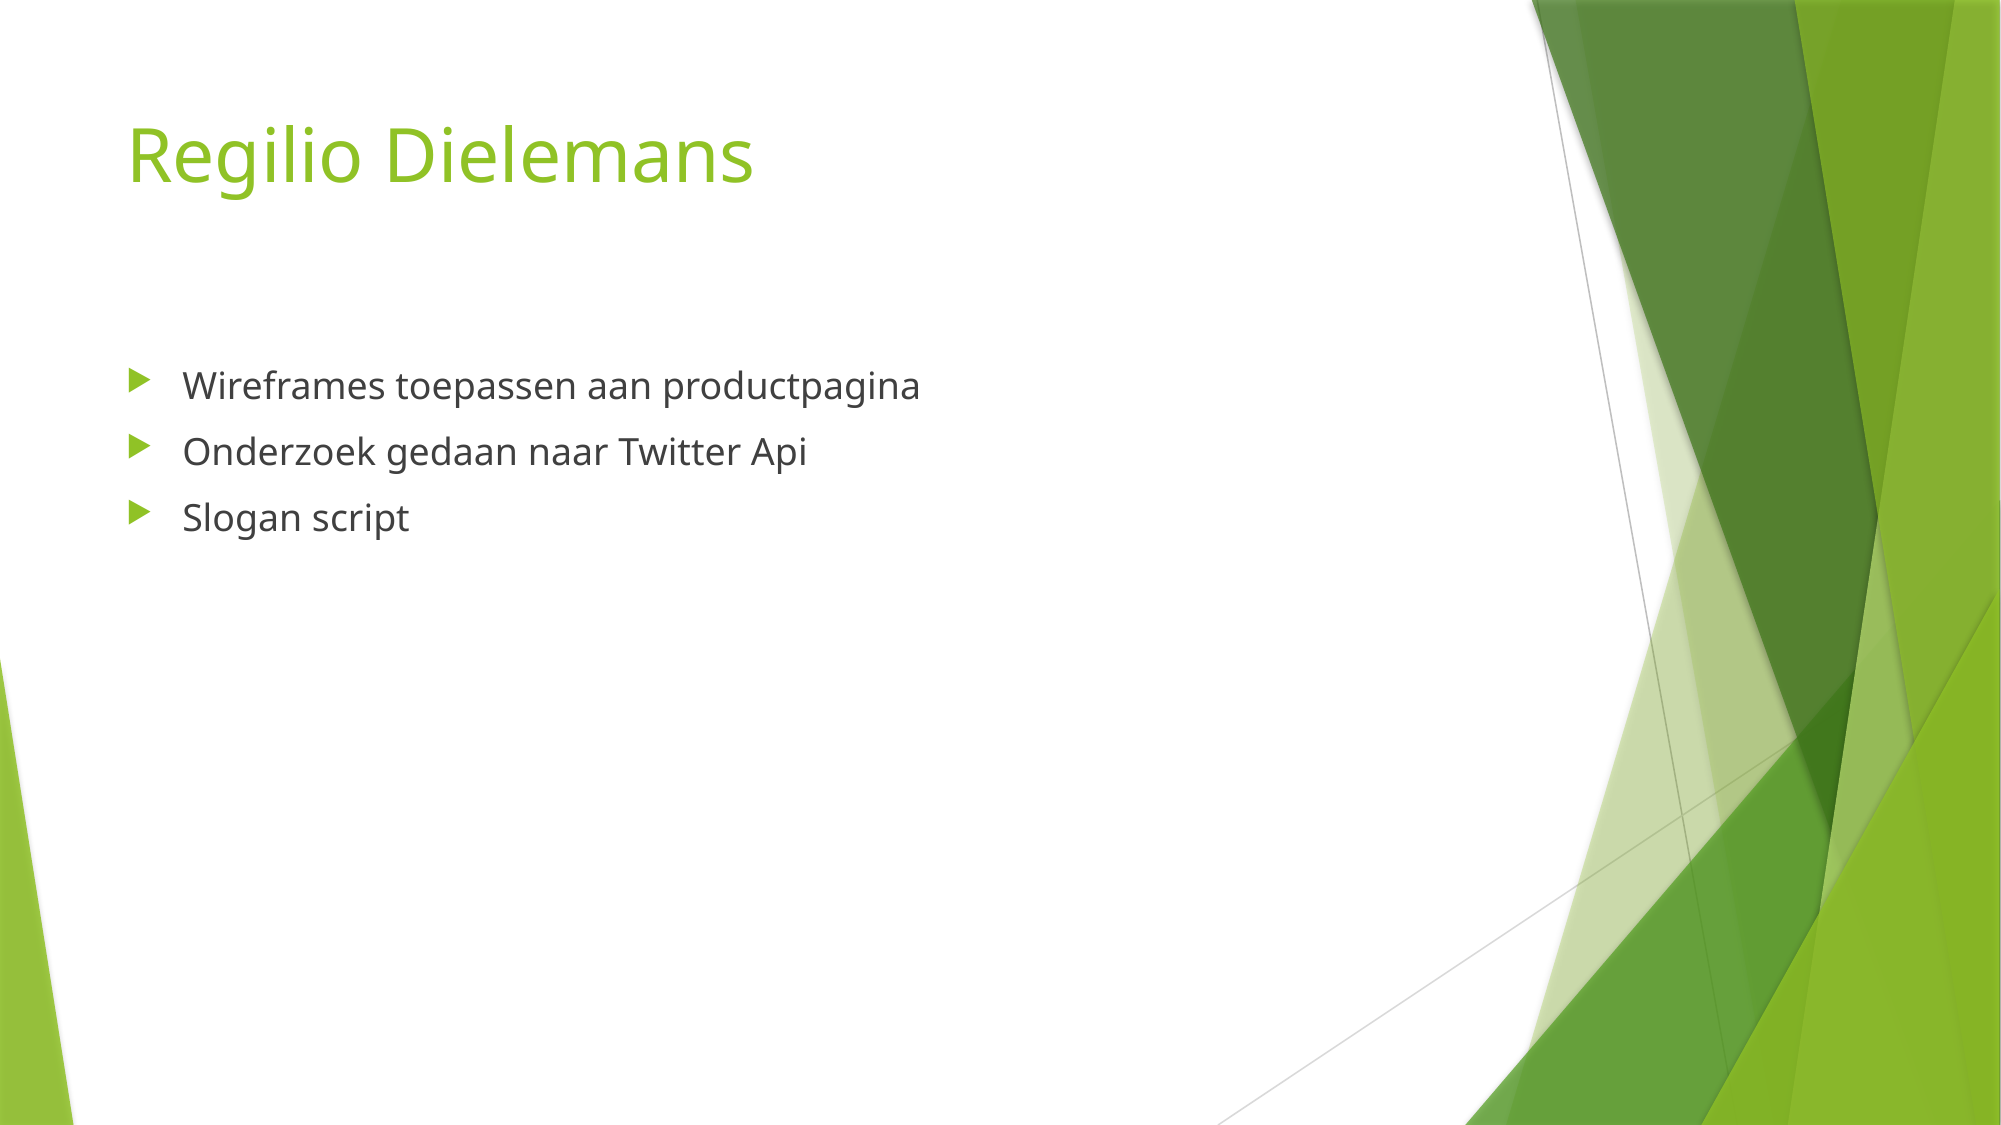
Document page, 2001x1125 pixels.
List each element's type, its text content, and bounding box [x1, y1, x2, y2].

list Wireframes toepassen aan productpagina Onderzoek gedaan naar Twitter Api Slogan script [111, 354, 1522, 992]
title Regilio Dielemans [111, 99, 1522, 317]
